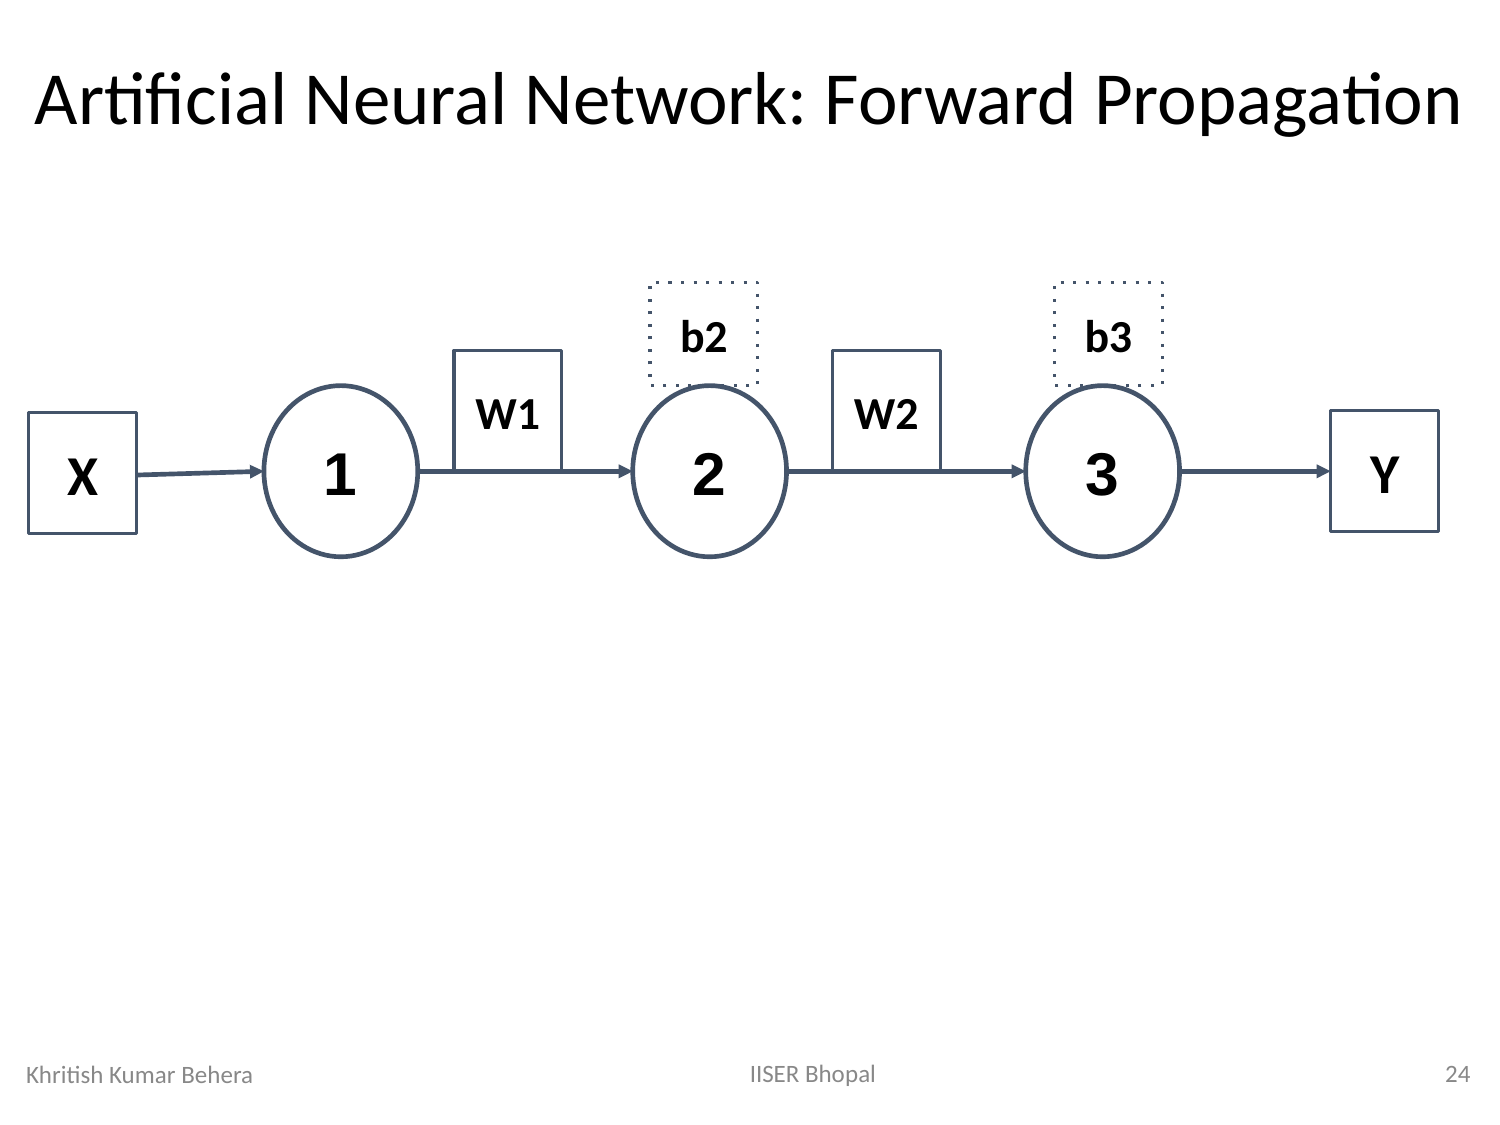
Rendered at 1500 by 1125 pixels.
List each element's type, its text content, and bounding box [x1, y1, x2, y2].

text_box X [28, 412, 137, 534]
text_box Khritish Kumar Behera [11, 1043, 518, 1104]
text_box 3 [1025, 386, 1180, 557]
text_box 2 [632, 386, 787, 557]
text_box W1 [454, 350, 562, 470]
text_box Y [1330, 410, 1439, 532]
text_box Artificial Neural Network: Forward Propagation [10, 41, 1488, 147]
footer IISER Bhopal [559, 1042, 1067, 1103]
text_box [136, 470, 265, 476]
text_box W2 [832, 350, 941, 469]
text_box b3 [1054, 282, 1163, 386]
slide_number 24 [1148, 1042, 1486, 1103]
text_box 1 [263, 385, 418, 557]
text_box b2 [650, 282, 758, 386]
